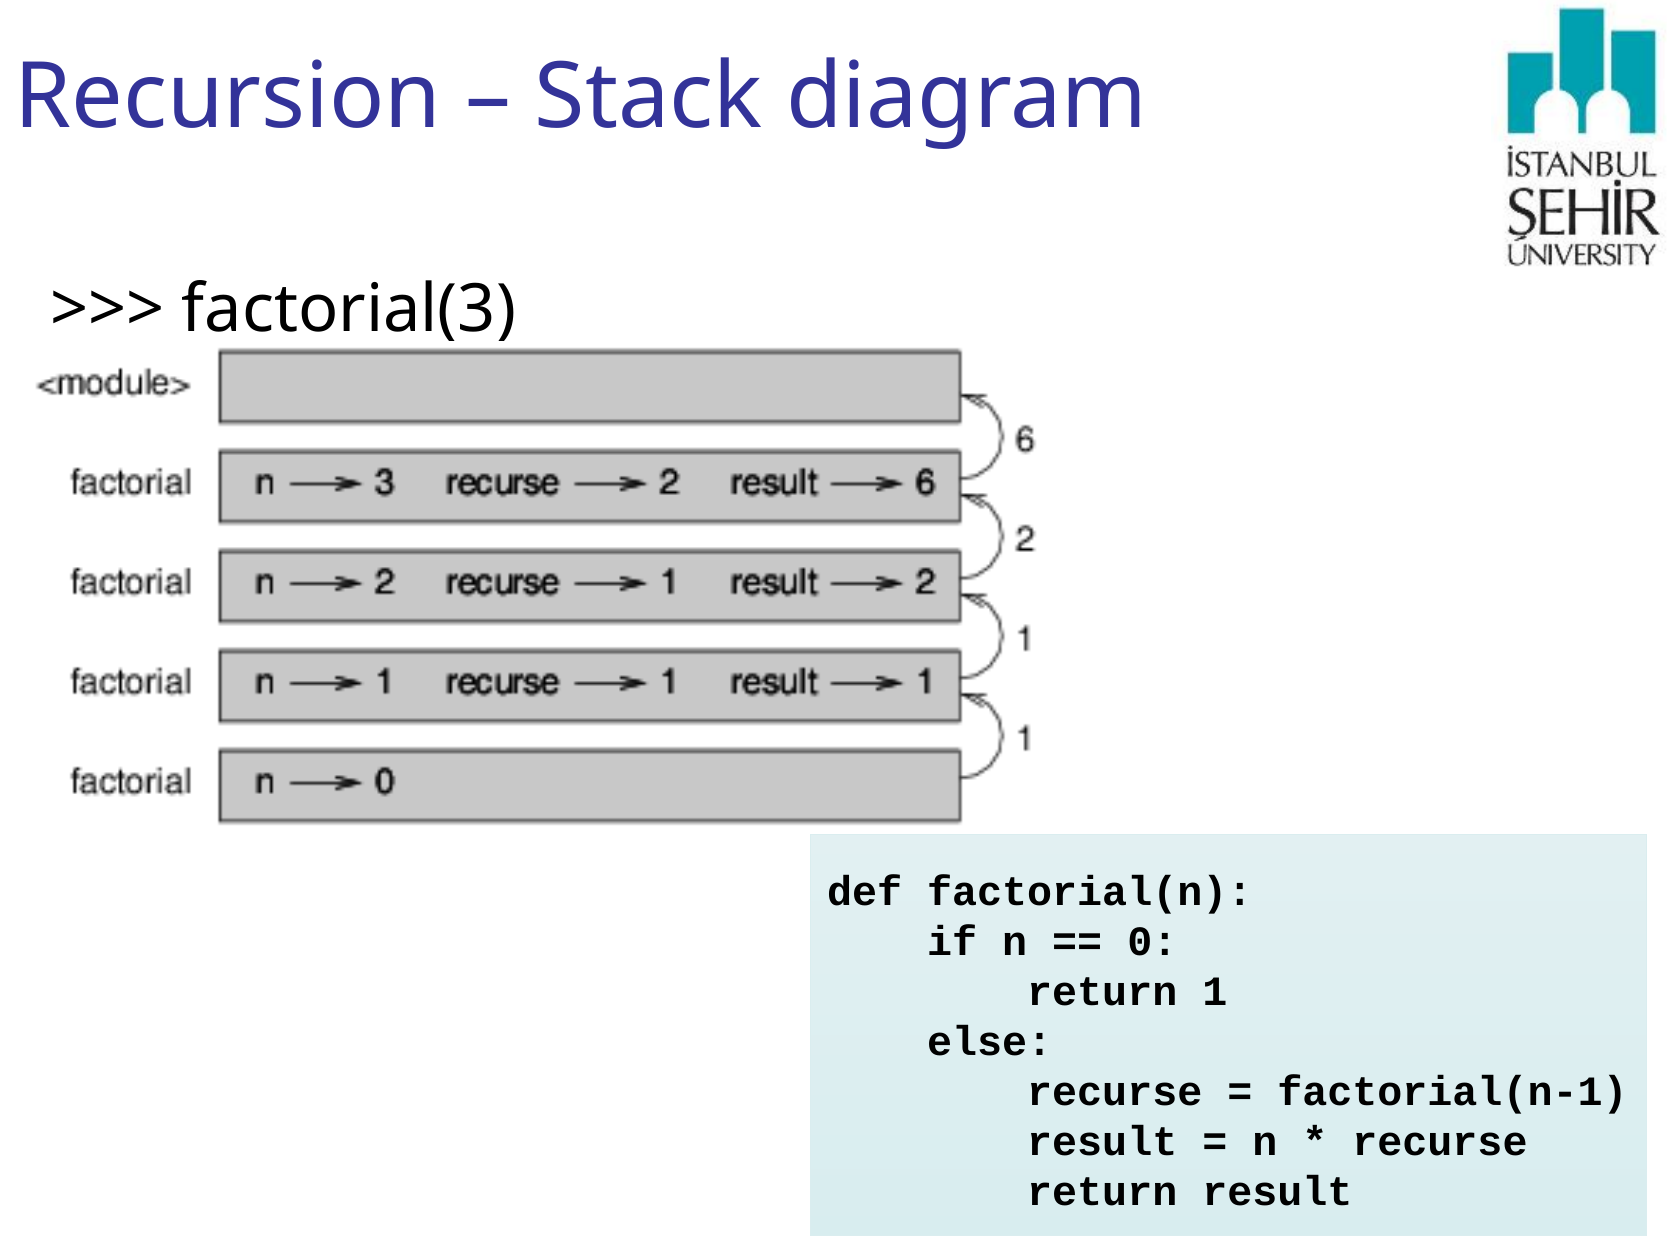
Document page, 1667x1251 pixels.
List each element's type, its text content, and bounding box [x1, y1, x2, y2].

list >>> factorial(3) [8, 258, 1663, 1151]
picture [26, 341, 1082, 851]
text_box def factorial(n): if n == 0: return 1 else: recurse = factorial(n-1) result = n * recurse return result [810, 834, 1647, 1236]
picture [1491, 0, 1667, 285]
title Recursion – Stack diagram [8, 8, 1663, 174]
